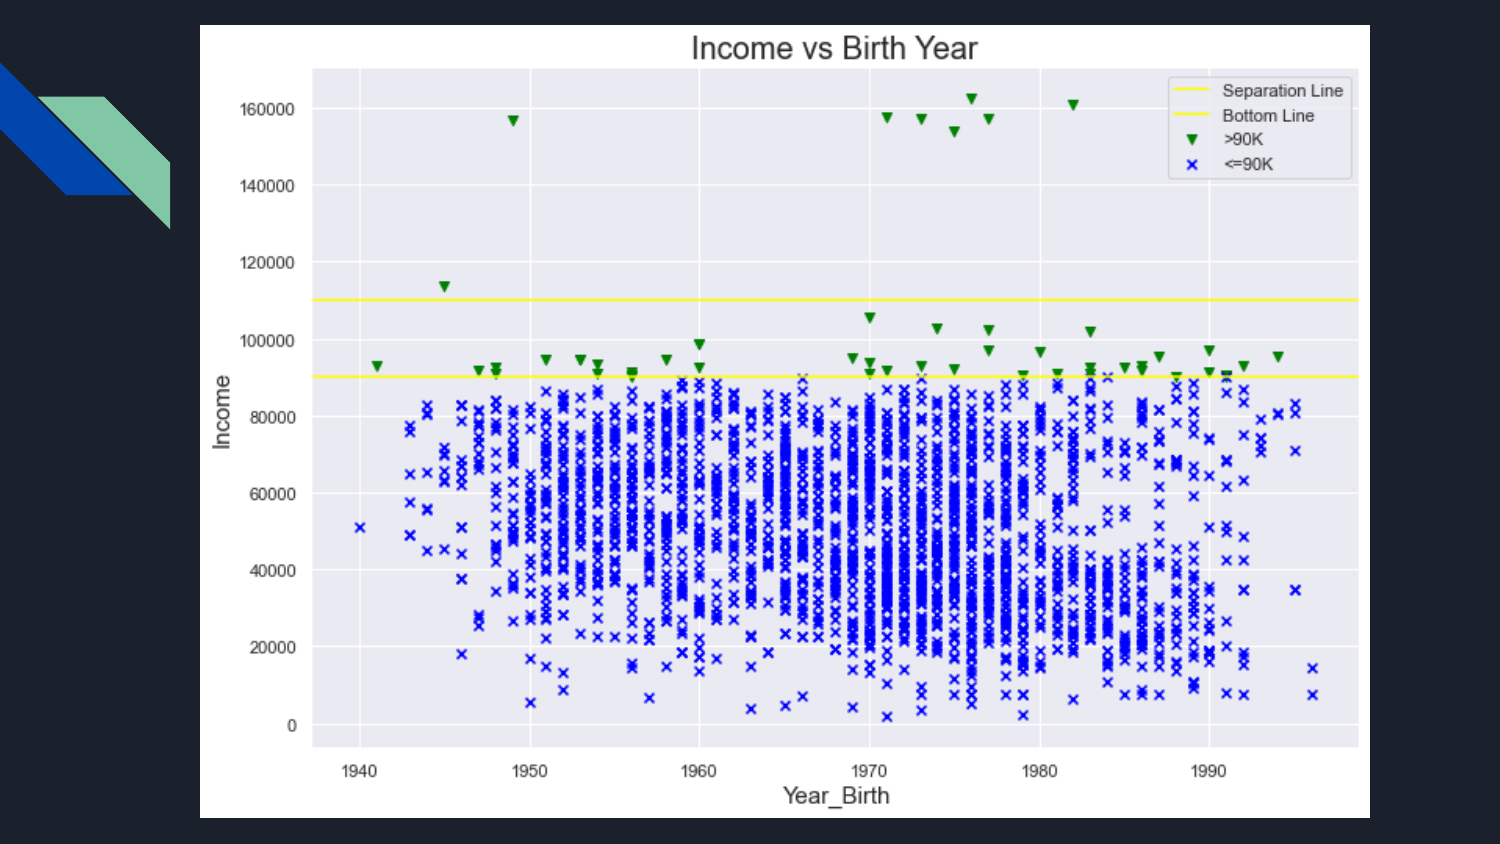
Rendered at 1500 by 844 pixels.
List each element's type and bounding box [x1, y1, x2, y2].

picture [200, 25, 1370, 819]
